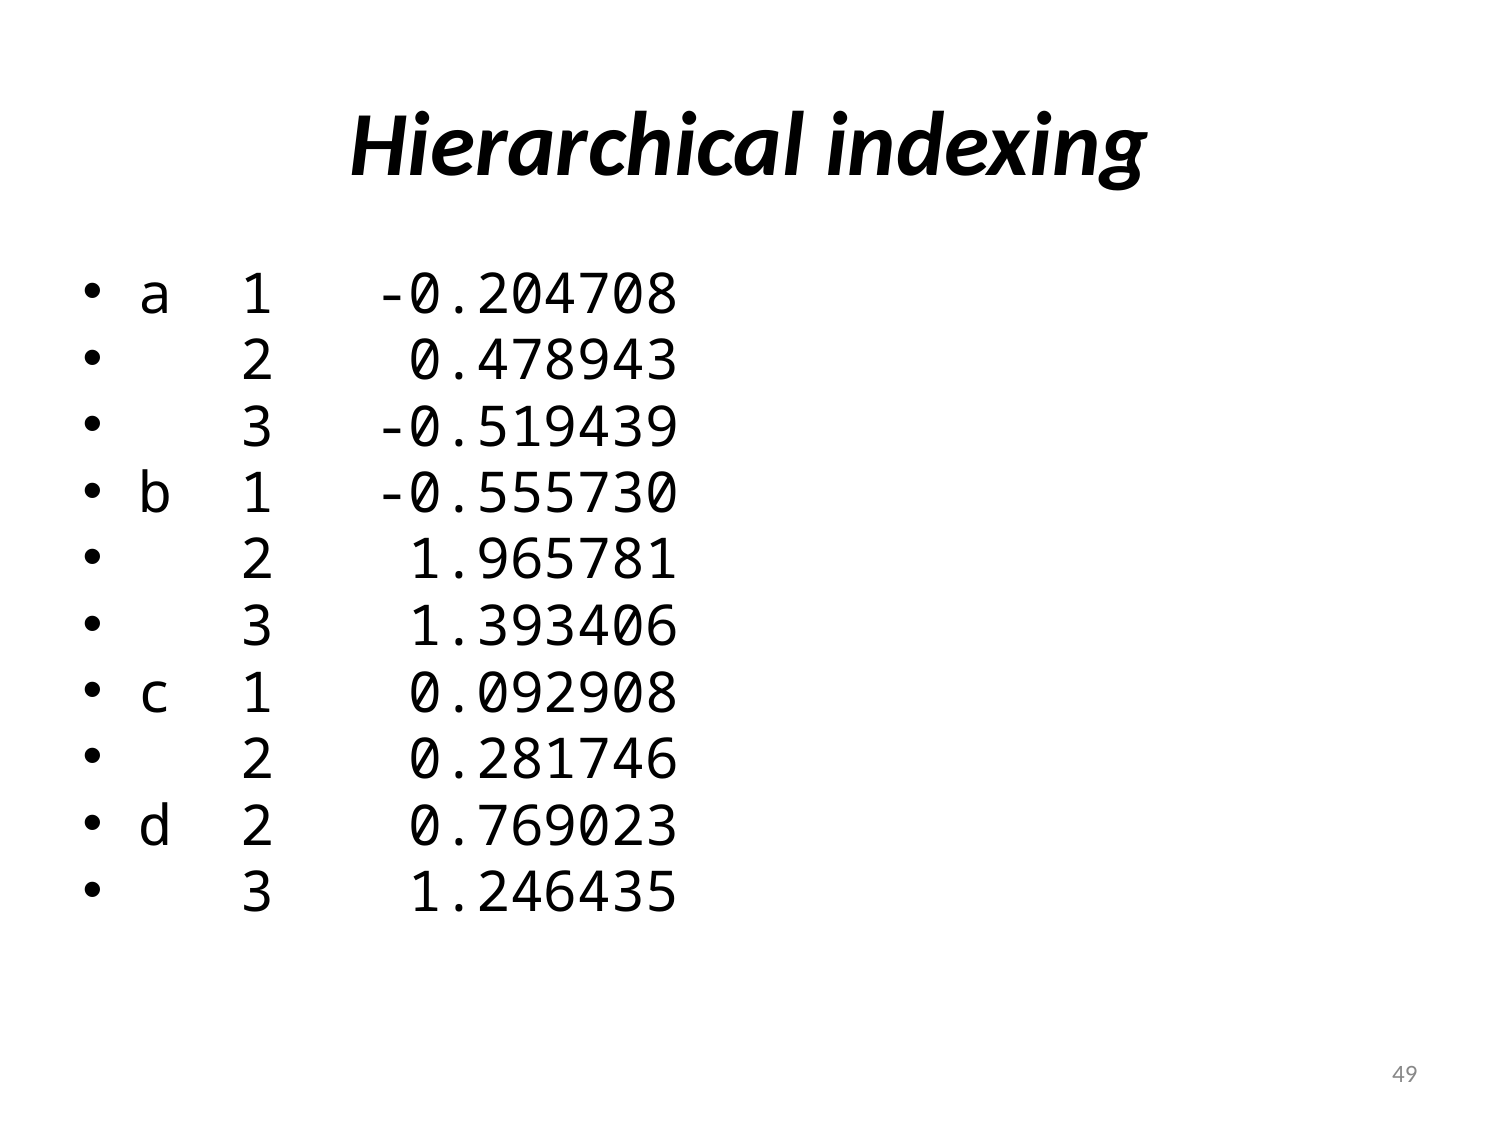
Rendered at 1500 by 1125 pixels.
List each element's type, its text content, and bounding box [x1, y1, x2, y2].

slide_number 49 [1382, 1051, 1426, 1094]
list a 1 -0.204708 2 0.478943 3 -0.519439 b 1 -0.555730 2 1.965781 3 1.393406 c 1 0.092908 2 0.281746 d 2 0.769023 3 1.246435 [74, 261, 1426, 1006]
title Hierarchical indexing [74, 44, 1426, 234]
